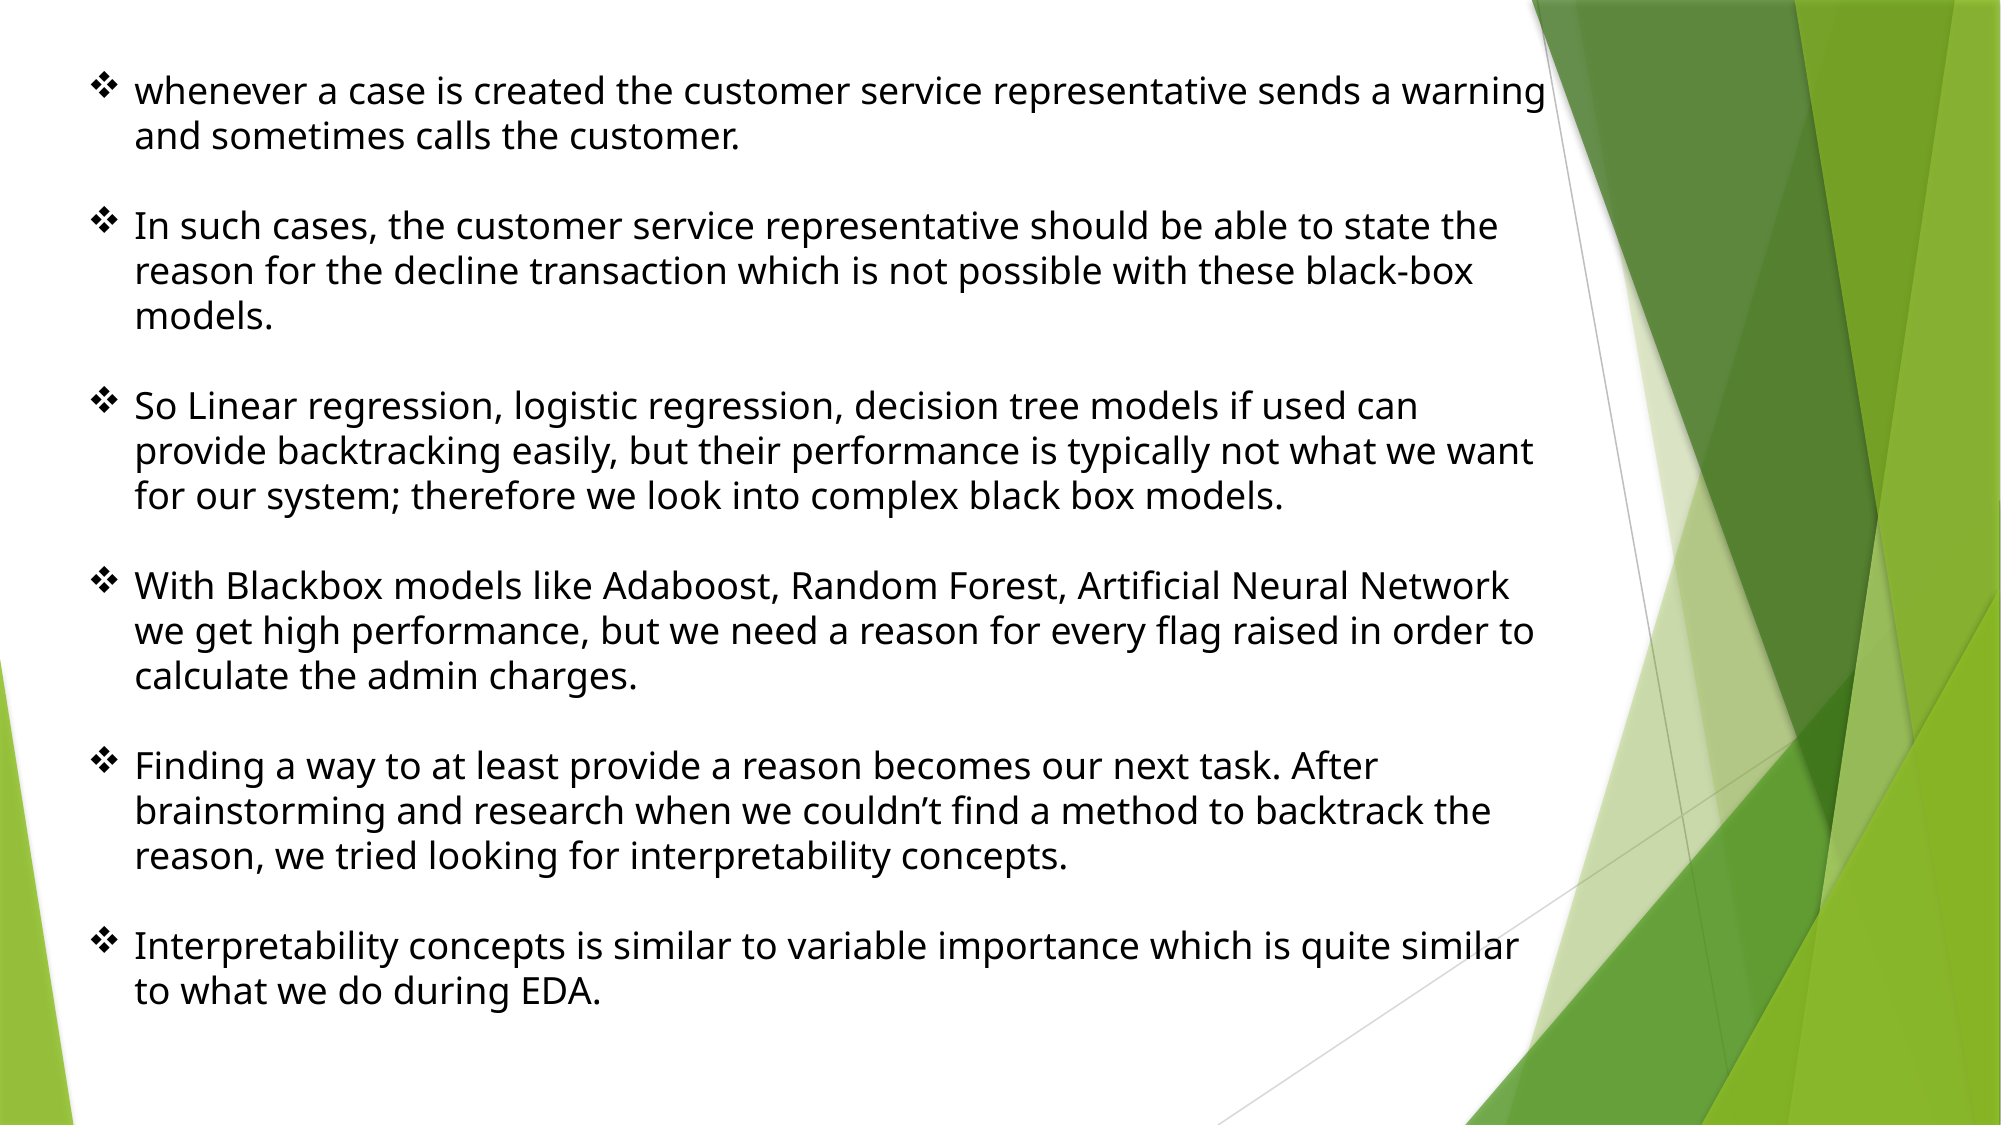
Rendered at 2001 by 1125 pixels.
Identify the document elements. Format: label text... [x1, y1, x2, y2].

text_box whenever a case is created the customer service representative sends a warning and sometimes calls the customer. In such cases, the customer service representative should be able to state the reason for the decline transaction which is not possible with these black-box models. So Linear regression, logistic regression, decision tree models if used can provide backtracking easily, but their performance is typically not what we want for our system; therefore we look into complex black box models. With Blackbox models like Adaboost, Random Forest, Artificial Neural Network we get high performance, but we need a reason for every flag raised in order to calculate the admin charges. Finding a way to at least provide a reason becomes our next task. After brainstorming and research when we couldn’t find a method to backtrack the reason, we tried looking for interpretability concepts. Interpretability concepts is similar to variable importance which is quite similar to what we do during EDA. [72, 59, 1575, 1020]
